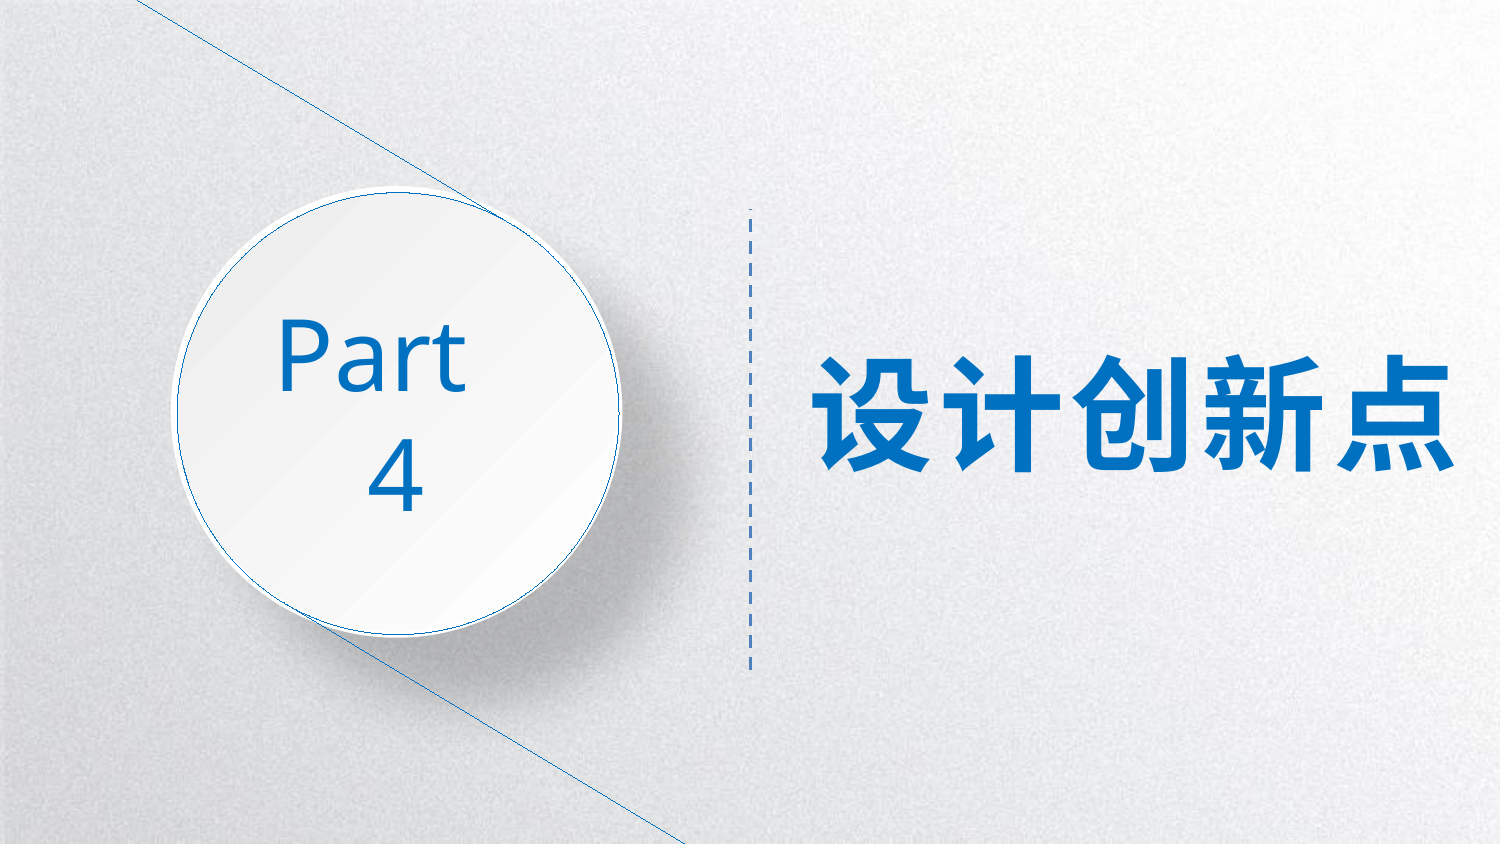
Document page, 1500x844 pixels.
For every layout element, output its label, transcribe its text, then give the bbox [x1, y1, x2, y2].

text_box [177, 192, 508, 605]
text_box [288, 222, 620, 635]
picture [0, 0, 1500, 844]
text_box 设计创新点 [793, 328, 1474, 494]
text_box Part 4 [171, 187, 622, 637]
